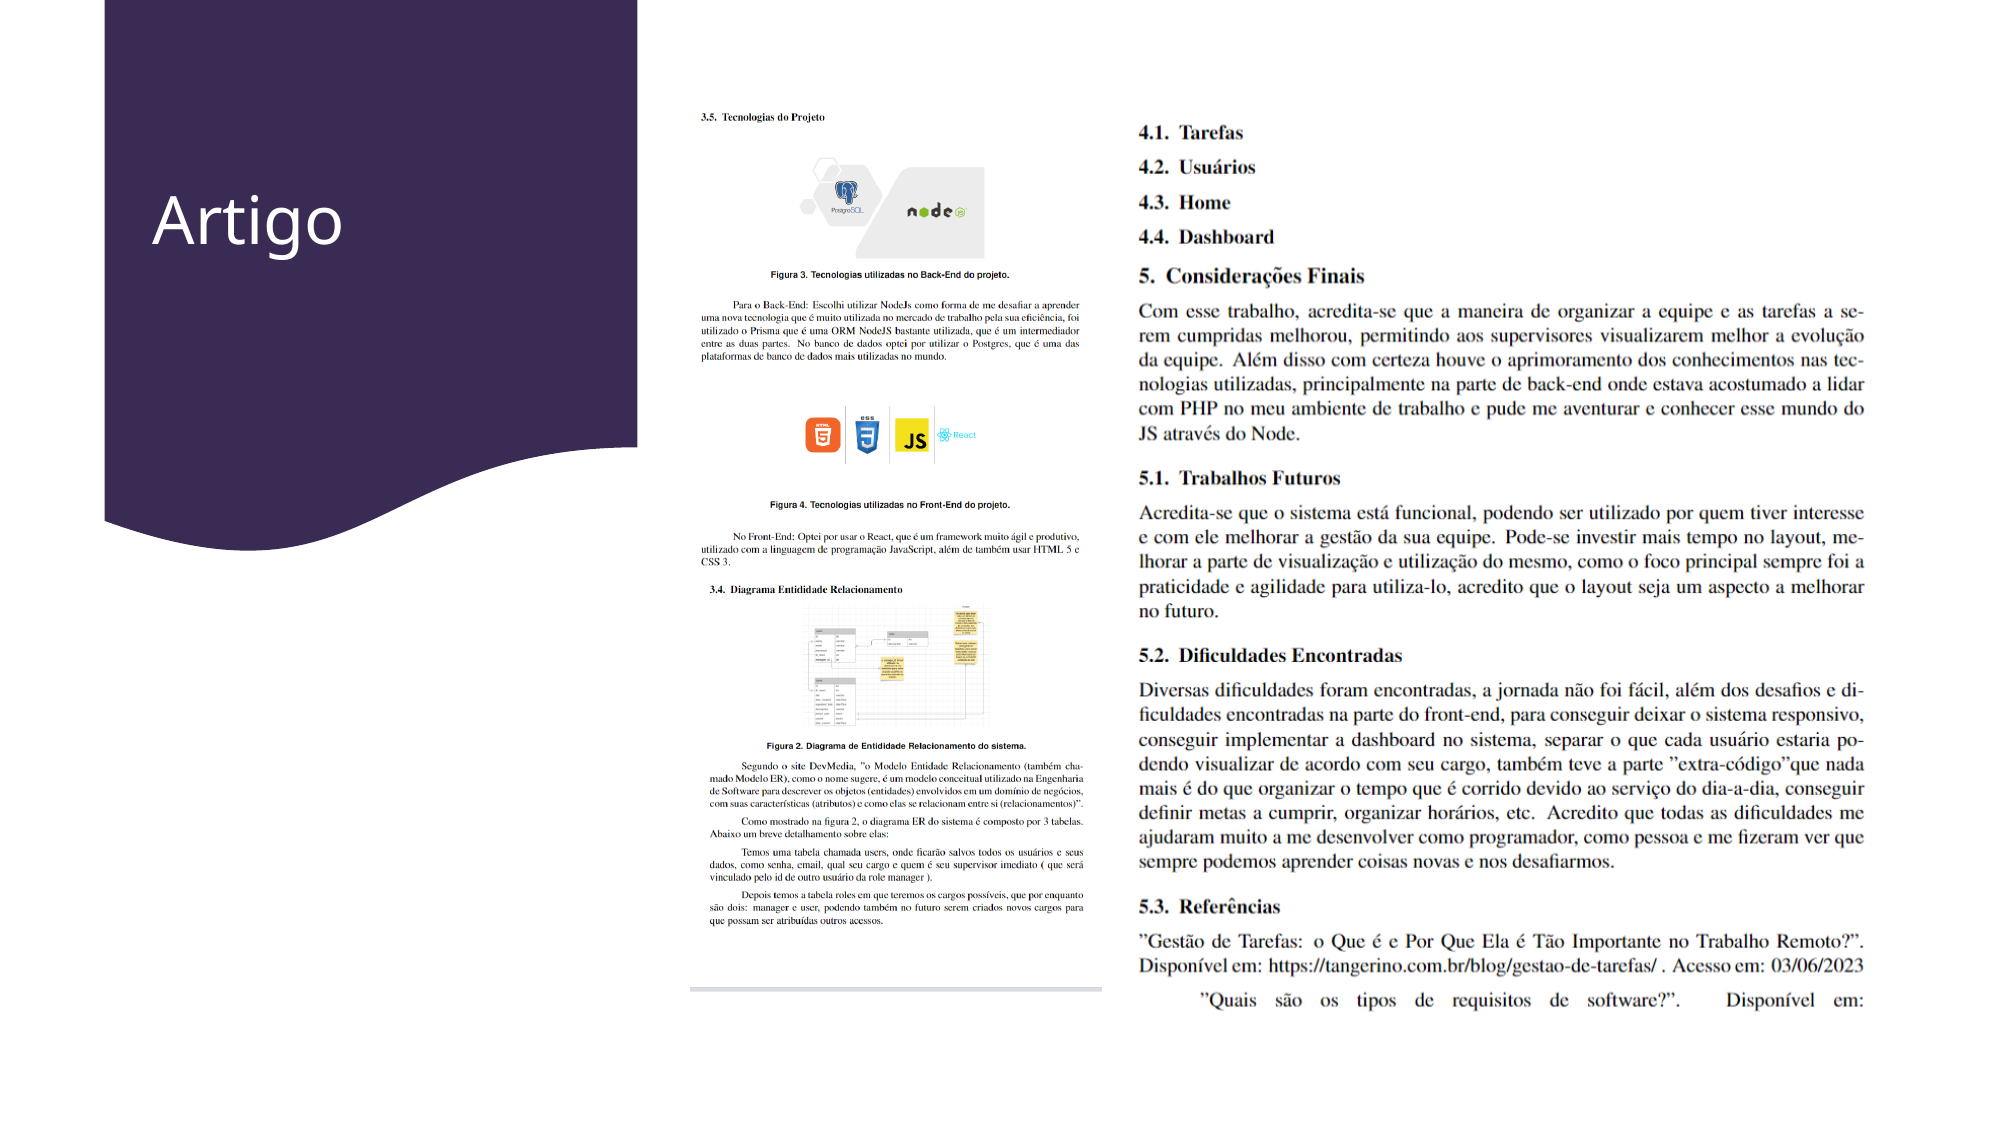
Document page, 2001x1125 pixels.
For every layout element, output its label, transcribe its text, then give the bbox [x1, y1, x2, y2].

picture [690, 110, 1102, 569]
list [690, 579, 1102, 1015]
text_box [103, 0, 639, 552]
title Artigo [137, 28, 604, 417]
picture [1111, 110, 1896, 1015]
